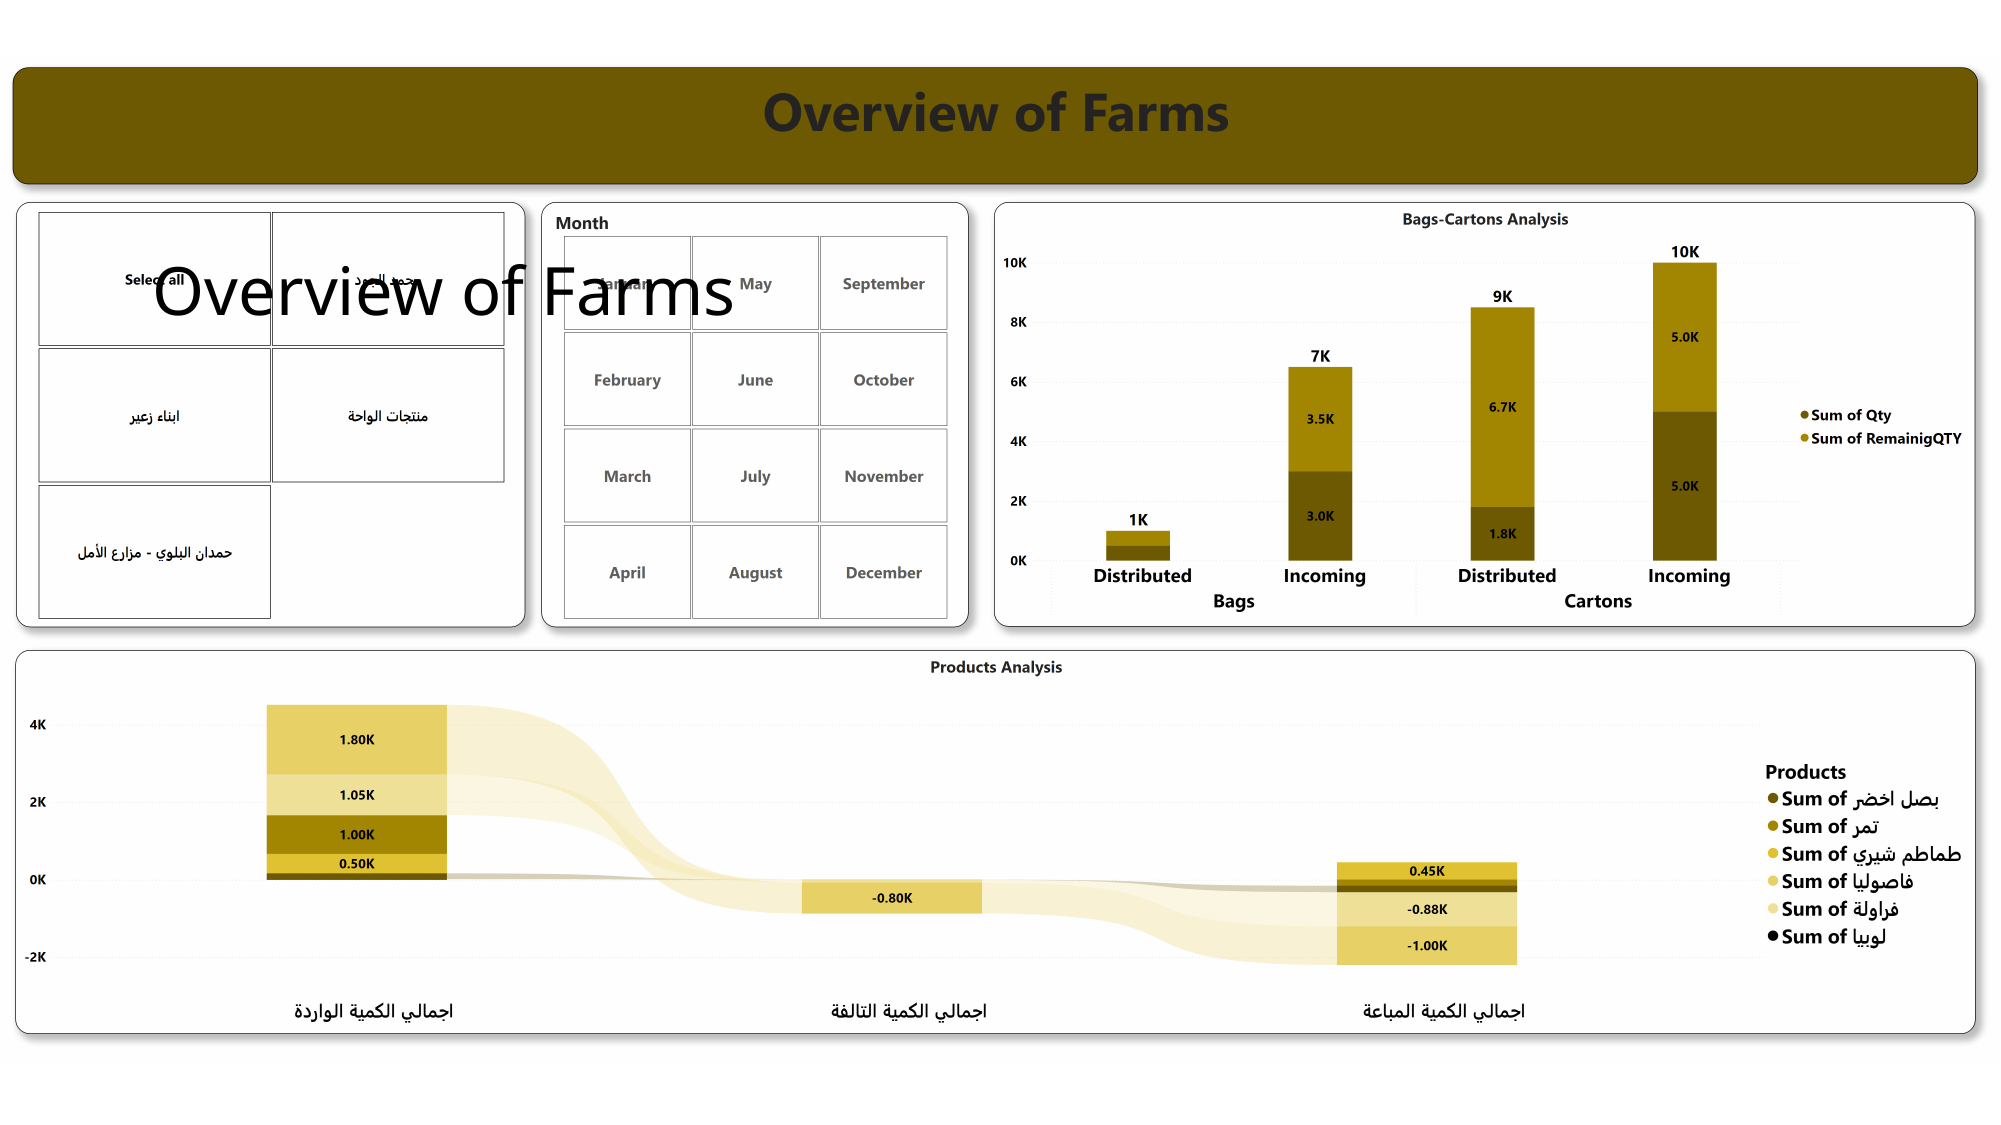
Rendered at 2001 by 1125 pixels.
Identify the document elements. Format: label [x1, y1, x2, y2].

picture [0, 57, 2000, 1065]
